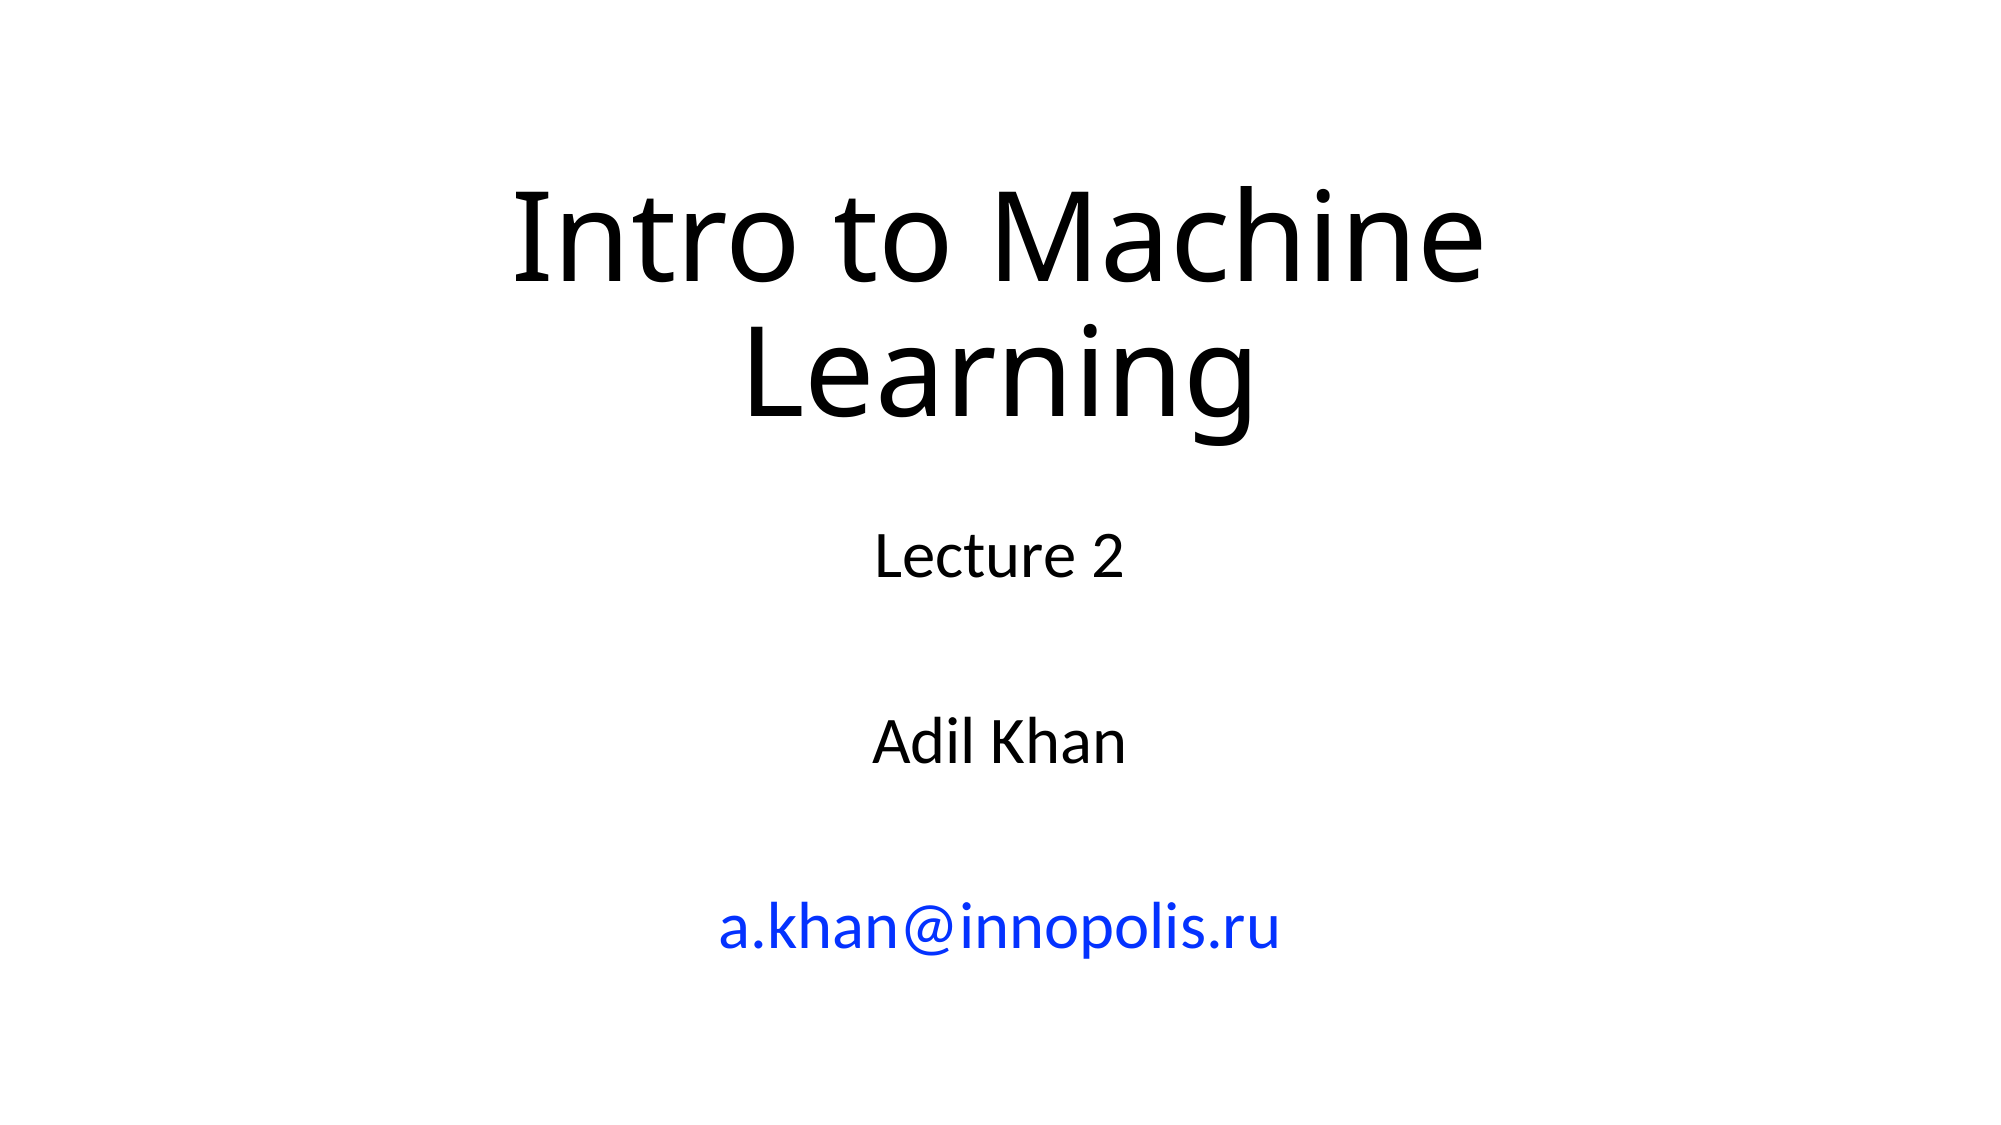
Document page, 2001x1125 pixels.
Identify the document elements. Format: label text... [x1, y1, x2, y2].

title Intro to Machine Learning [249, 59, 1750, 452]
subtitle Lecture 2 Adil Khan a.khan@innopolis.ru [249, 512, 1750, 785]
